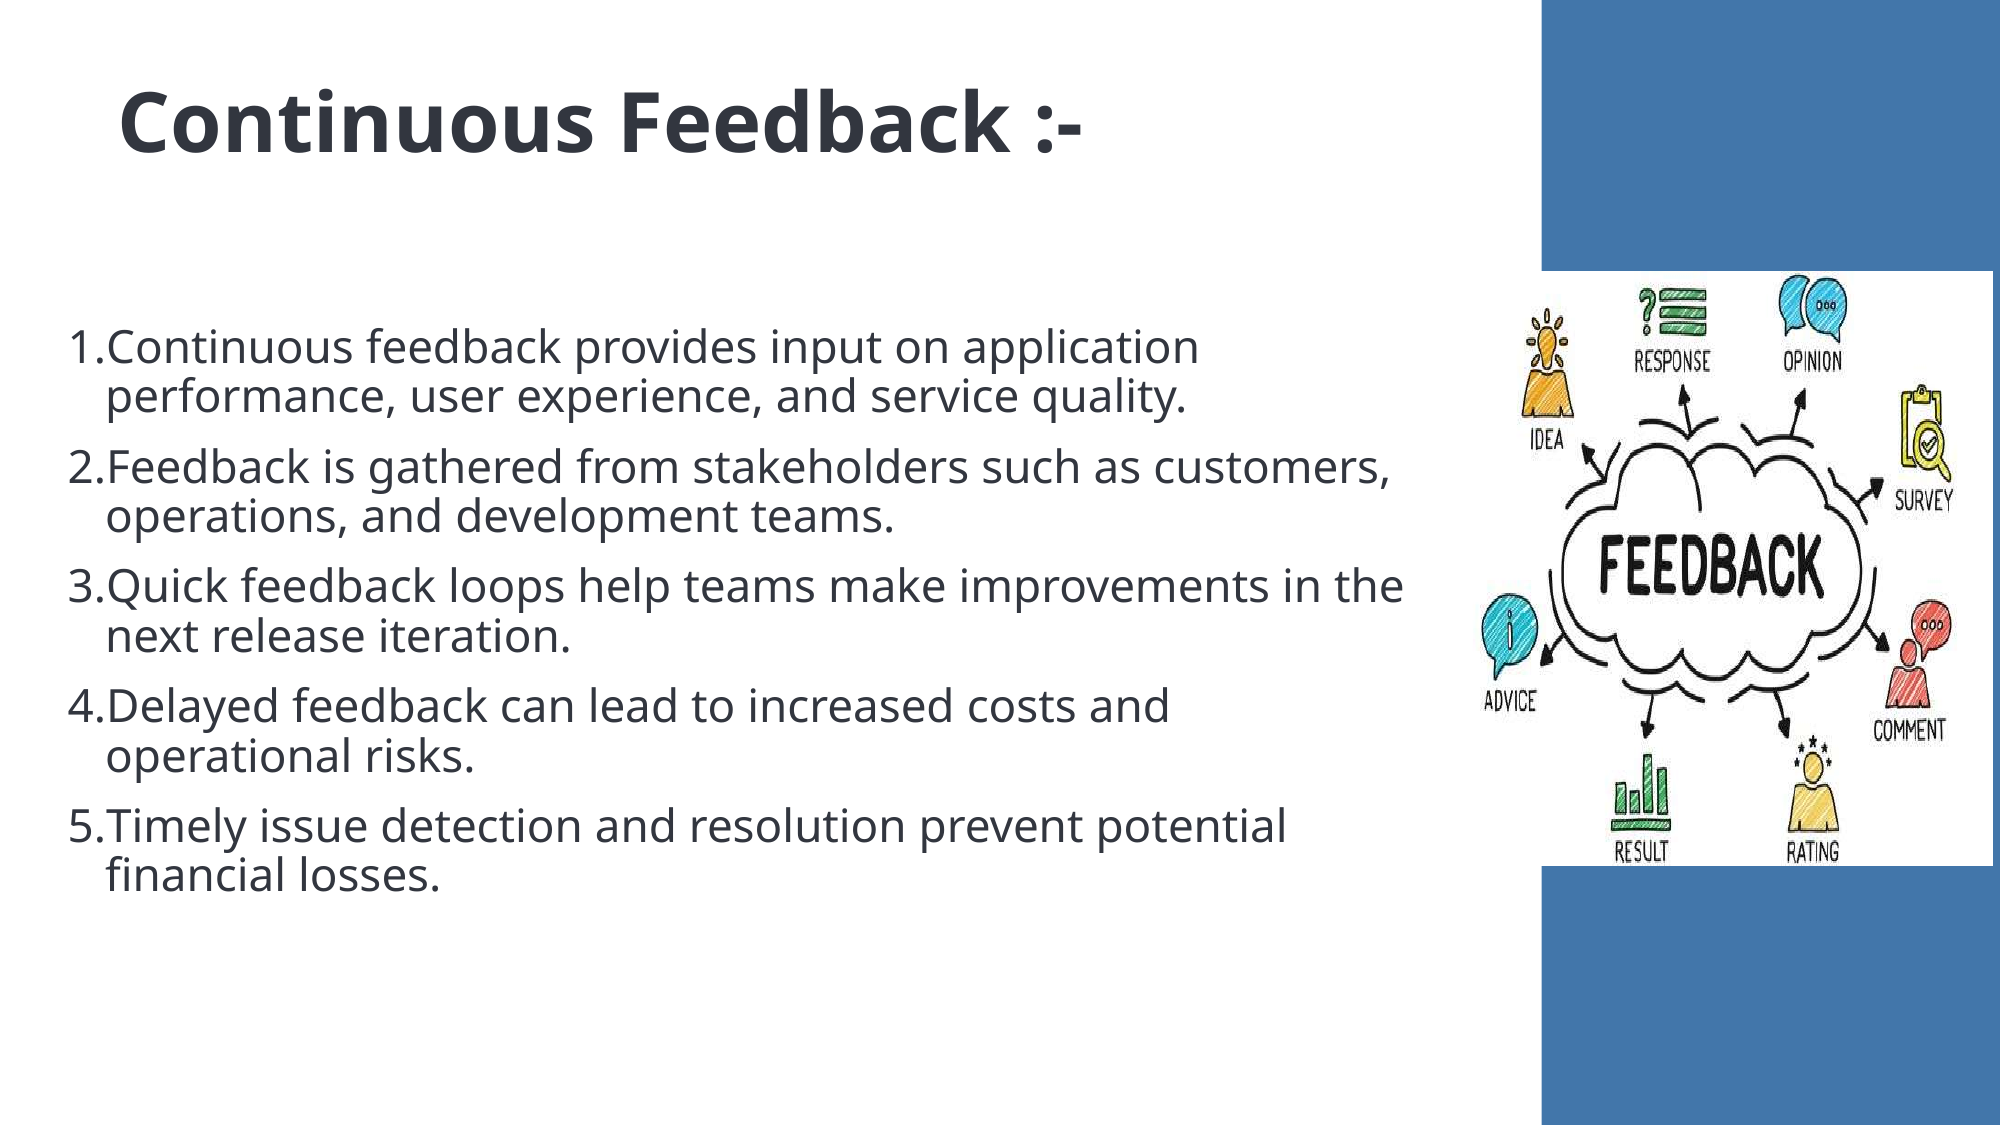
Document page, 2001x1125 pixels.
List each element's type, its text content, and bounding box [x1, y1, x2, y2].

text_box Continuous feedback provides input on application performance, user experience, and service quality. Feedback is gathered from stakeholders such as customers, operations, and development teams. Quick feedback loops help teams make improvements in the next release iteration. Delayed feedback can lead to increased costs and operational risks. Timely issue detection and resolution prevent potential financial losses. [53, 316, 1444, 1005]
picture [1443, 271, 1993, 866]
text_box Continuous Feedback :- [103, 72, 1993, 203]
